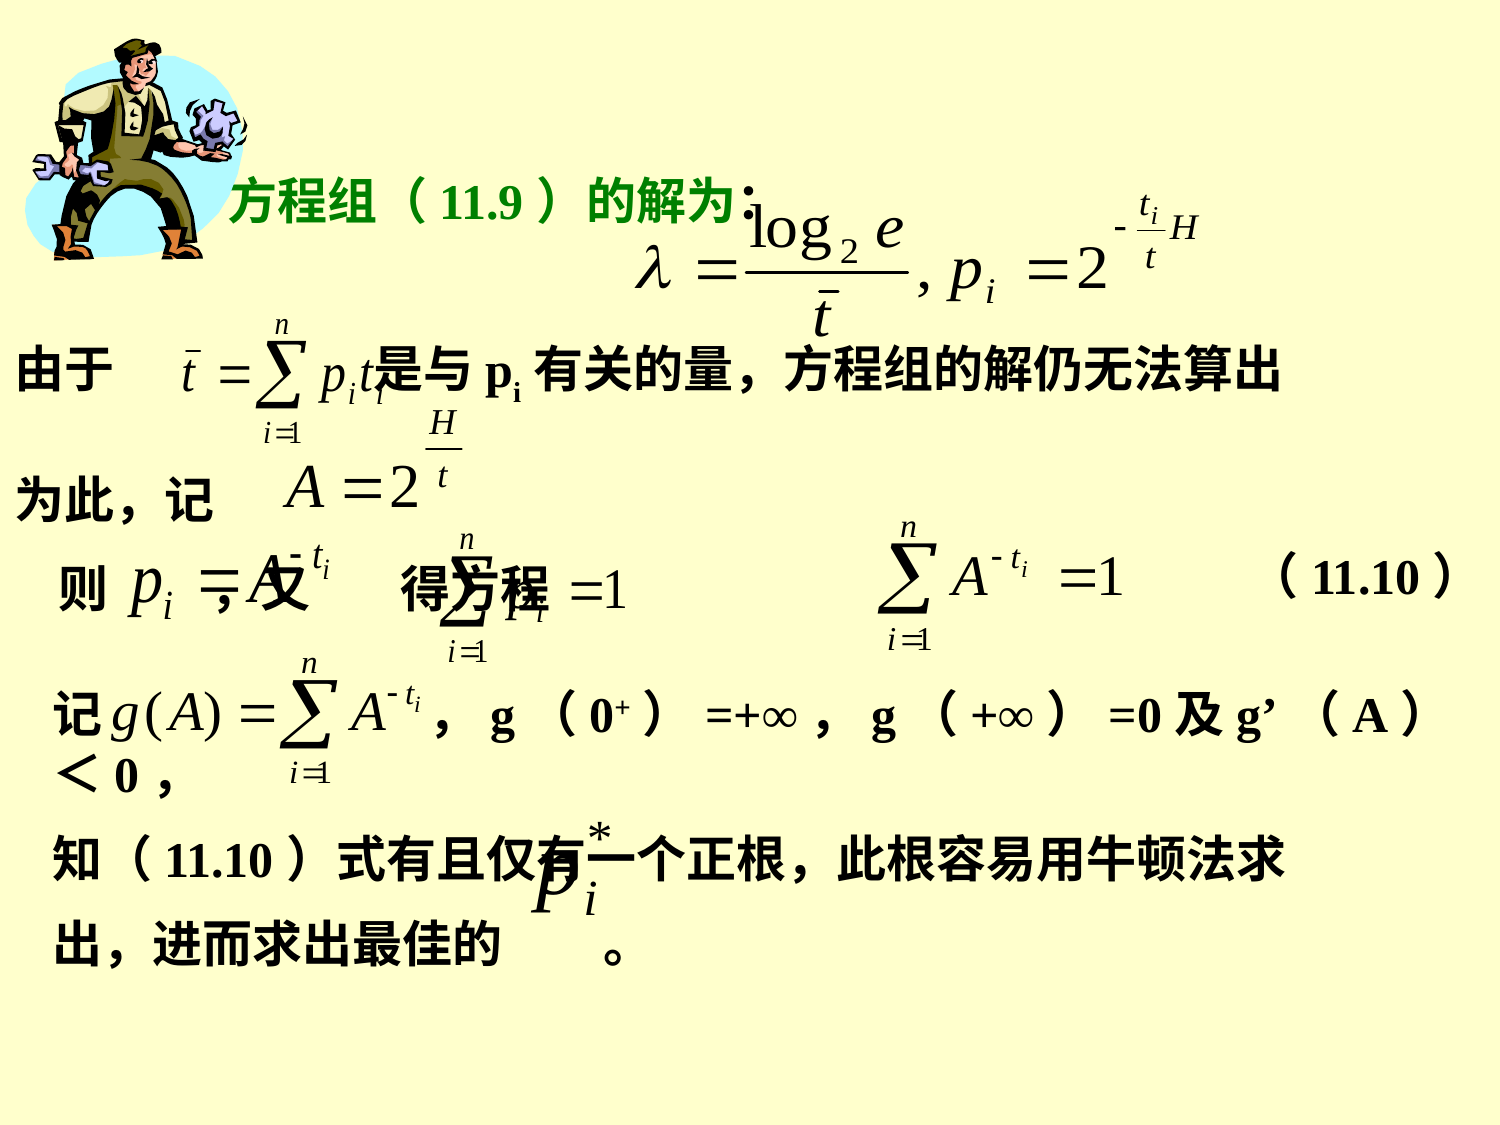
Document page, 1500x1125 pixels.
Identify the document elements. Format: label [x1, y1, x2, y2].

text_box [0, 298, 1500, 526]
text_box [24, 37, 1238, 297]
text_box [37, 499, 1500, 938]
